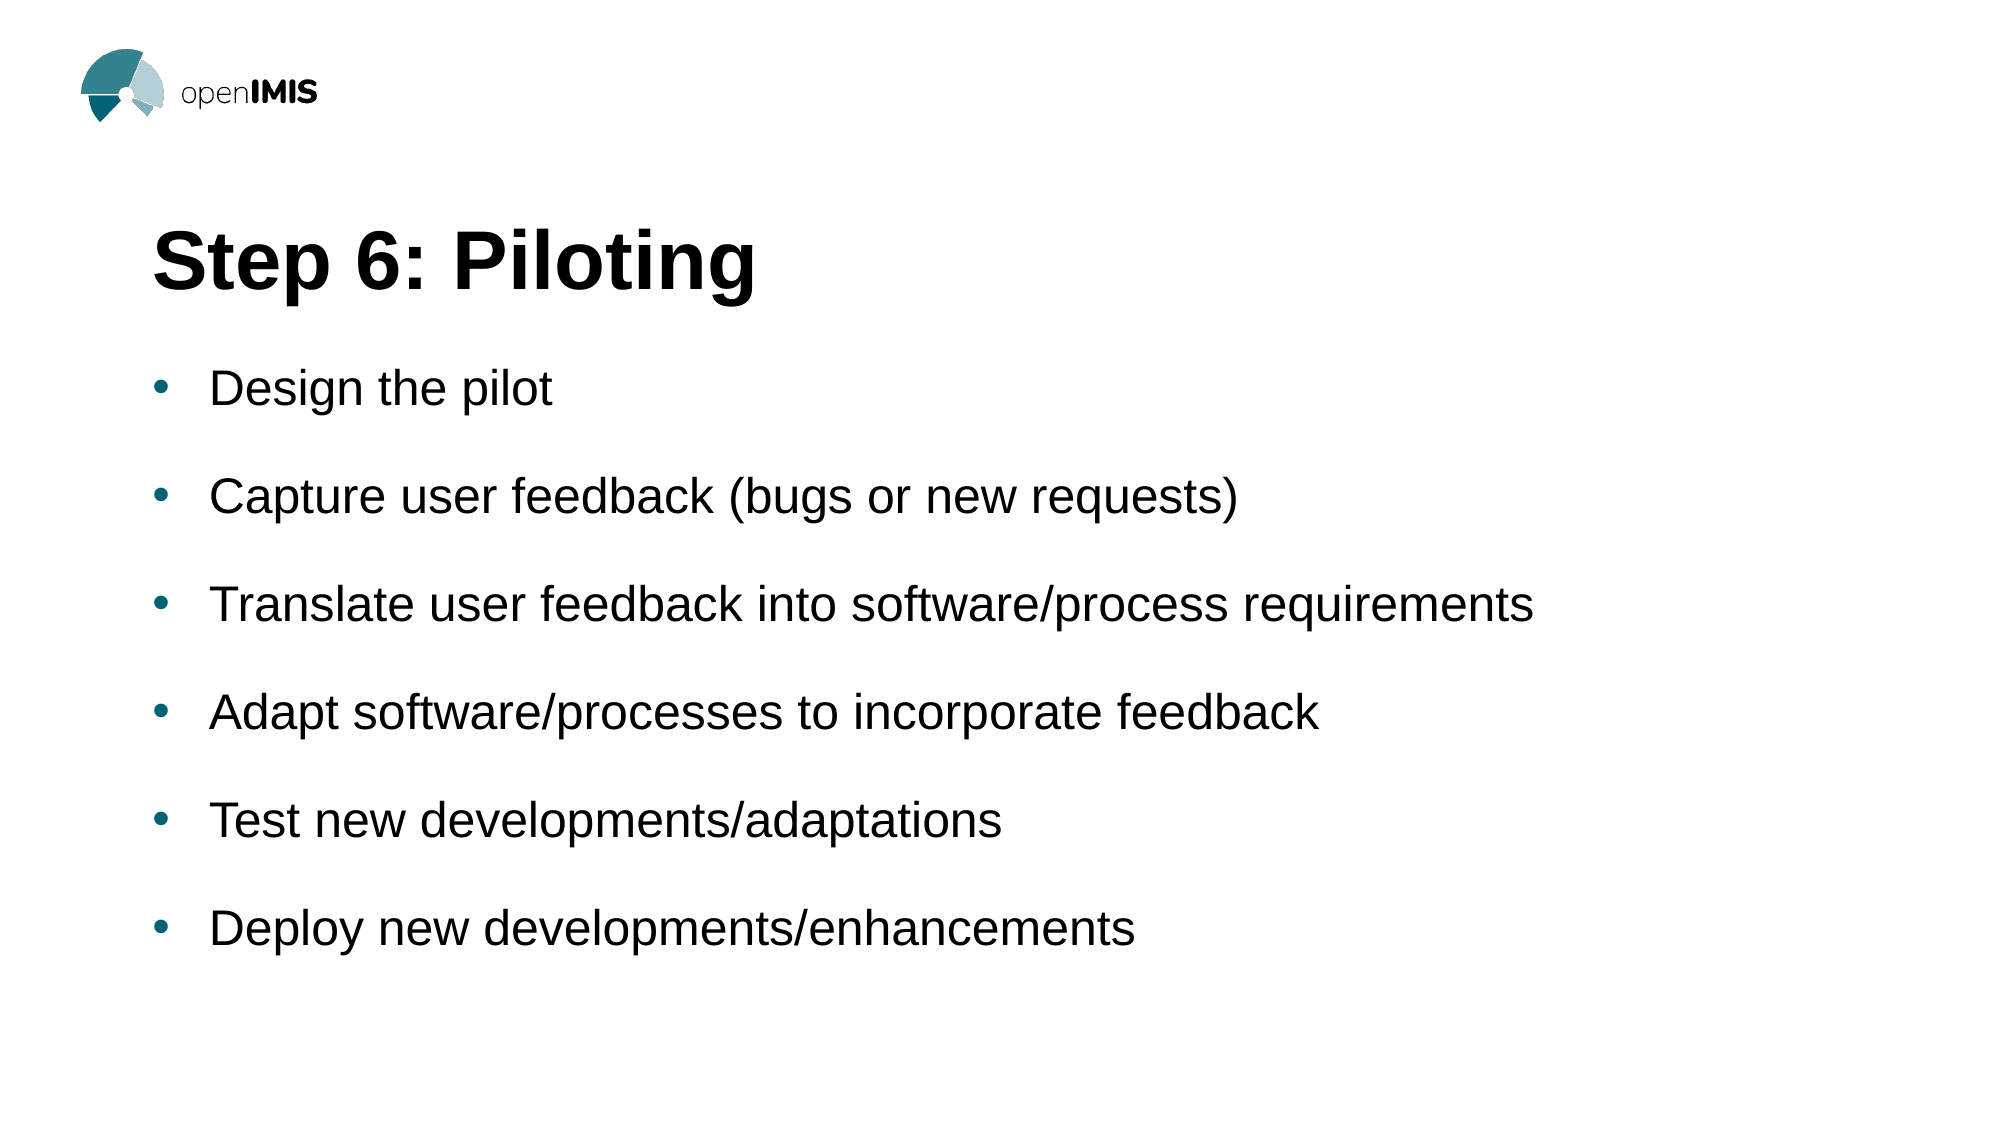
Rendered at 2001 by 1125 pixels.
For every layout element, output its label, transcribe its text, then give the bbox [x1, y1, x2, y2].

title Step 6: Piloting [137, 185, 1863, 340]
picture [81, 49, 352, 122]
list Design the pilot Capture user feedback (bugs or new requests) Translate user feedback into software/process requirements Adapt software/processes to incorporate feedback Test new developments/adaptations Deploy new developments/enhancements [137, 355, 1863, 1014]
